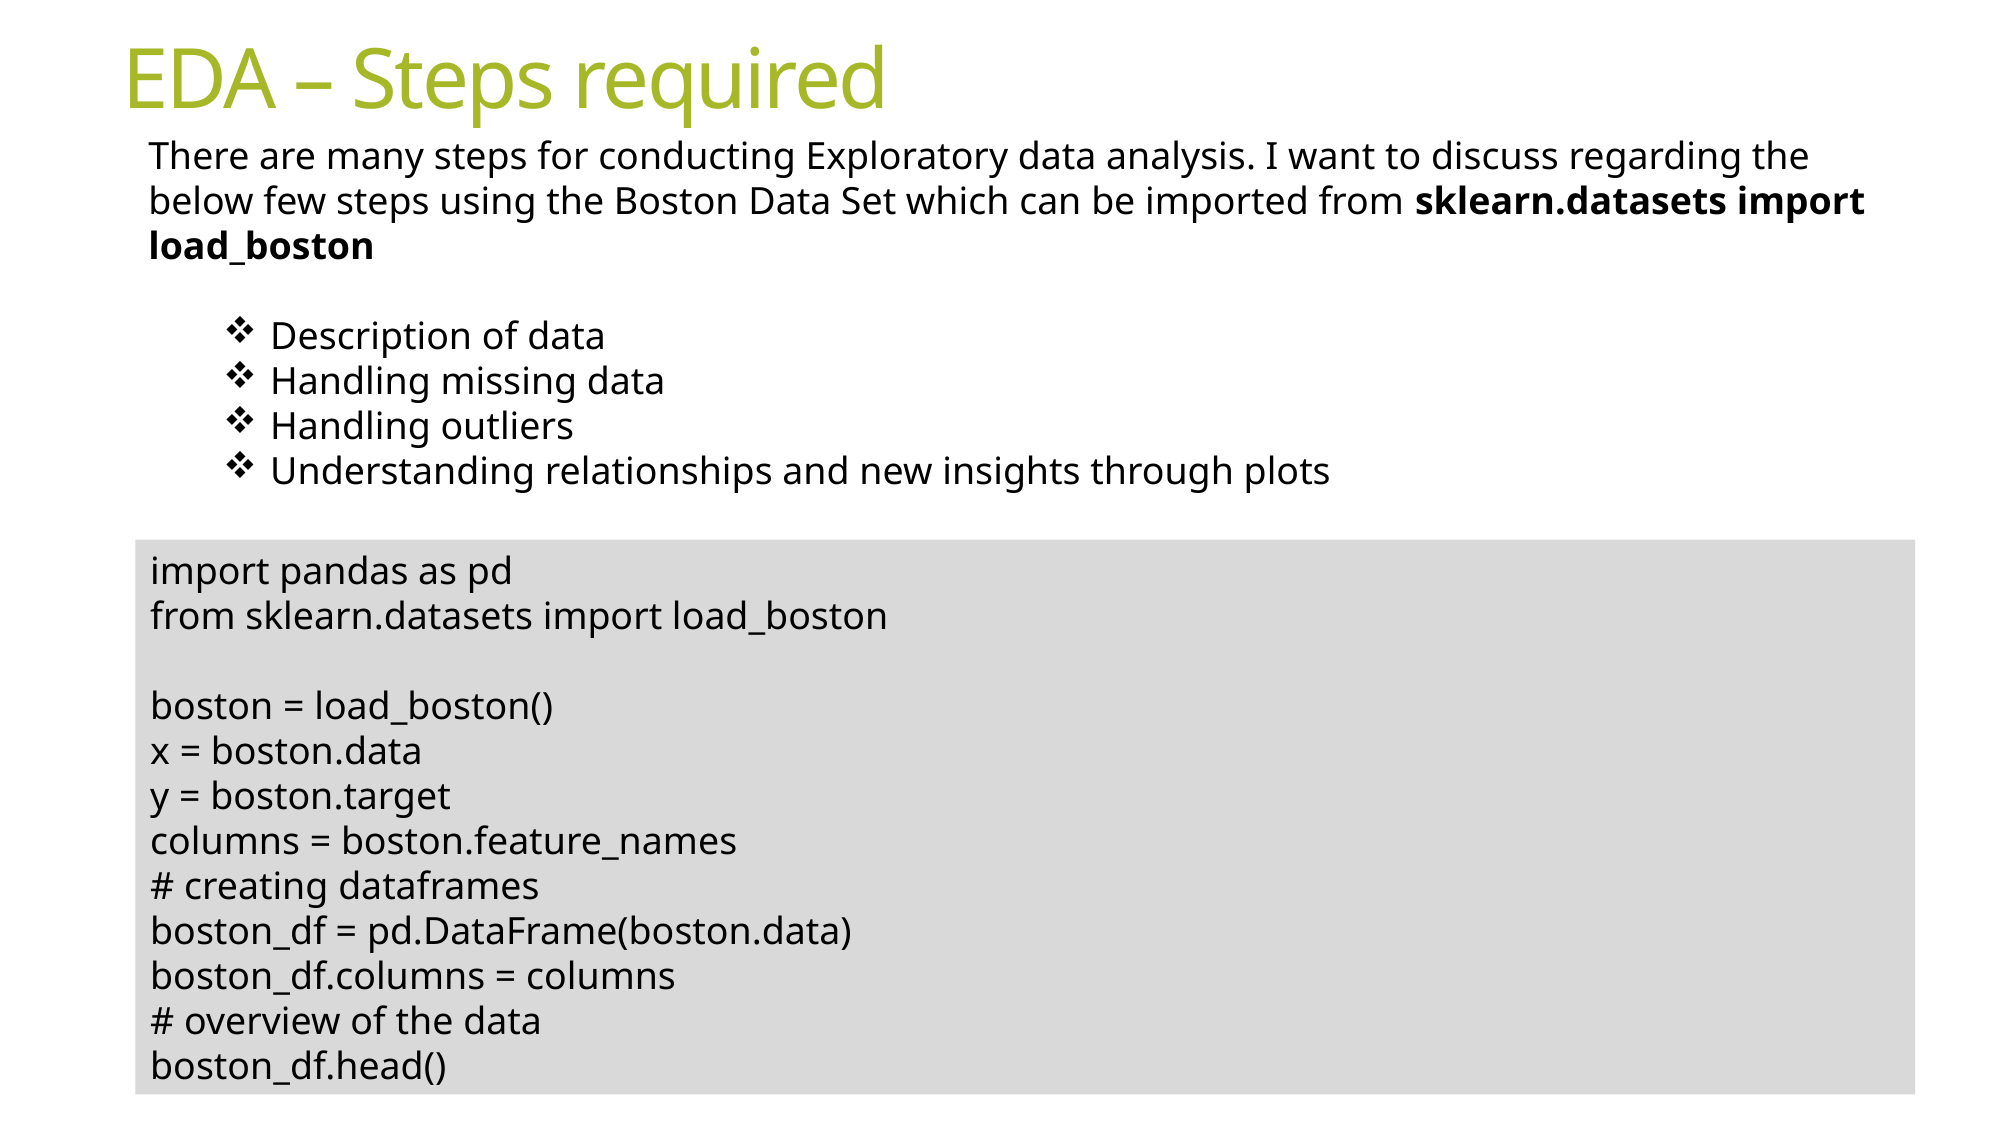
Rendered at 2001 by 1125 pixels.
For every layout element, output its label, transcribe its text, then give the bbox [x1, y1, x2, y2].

text_box import pandas as pd from sklearn.datasets import load_boston boston = load_boston() x = boston.data y = boston.target columns = boston.feature_names # creating dataframes boston_df = pd.DataFrame(boston.data) boston_df.columns = columns # overview of the data boston_df.head() [135, 539, 1916, 1095]
title EDA – Steps required [107, 41, 1875, 125]
text_box There are many steps for conducting Exploratory data analysis. I want to discuss regarding the below few steps using the Boston Data Set which can be imported from sklearn.datasets import load_boston Description of data Handling missing data Handling outliers Understanding relationships and new insights through plots [133, 124, 1932, 545]
